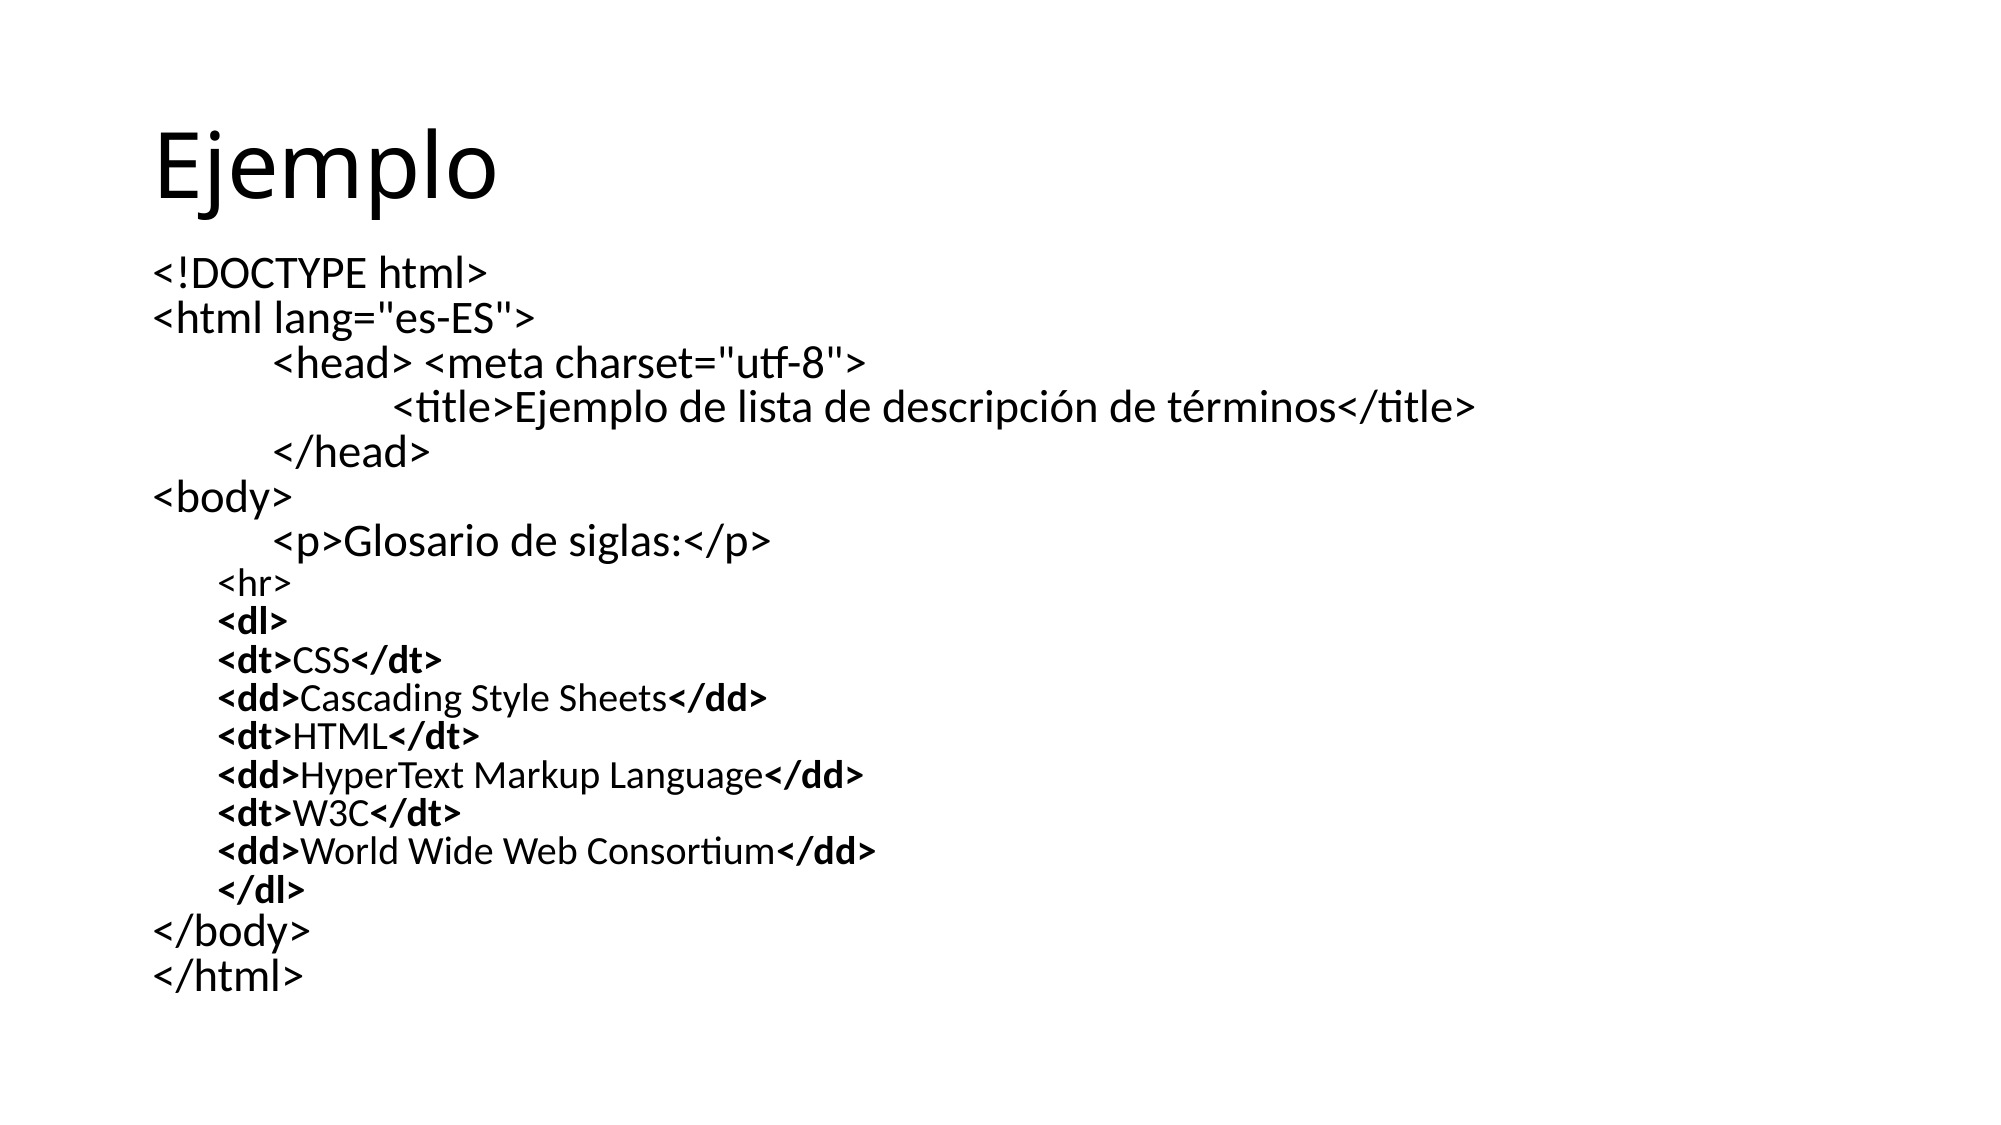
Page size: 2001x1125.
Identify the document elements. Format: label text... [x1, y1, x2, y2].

list <!DOCTYPE html> <html lang="es-ES"> <head> <meta charset="utf-8"> <title>Ejemplo de lista de descripción de términos</title> </head> <body> <p>Glosario de siglas:</p> <hr> <dl> <dt>CSS</dt> <dd>Cascading Style Sheets</dd> <dt>HTML</dt> <dd>HyperText Markup Language</dd> <dt>W3C</dt> <dd>World Wide Web Consortium</dd> </dl> </body> </html> [137, 245, 1863, 1014]
title Ejemplo [137, 59, 1863, 245]
